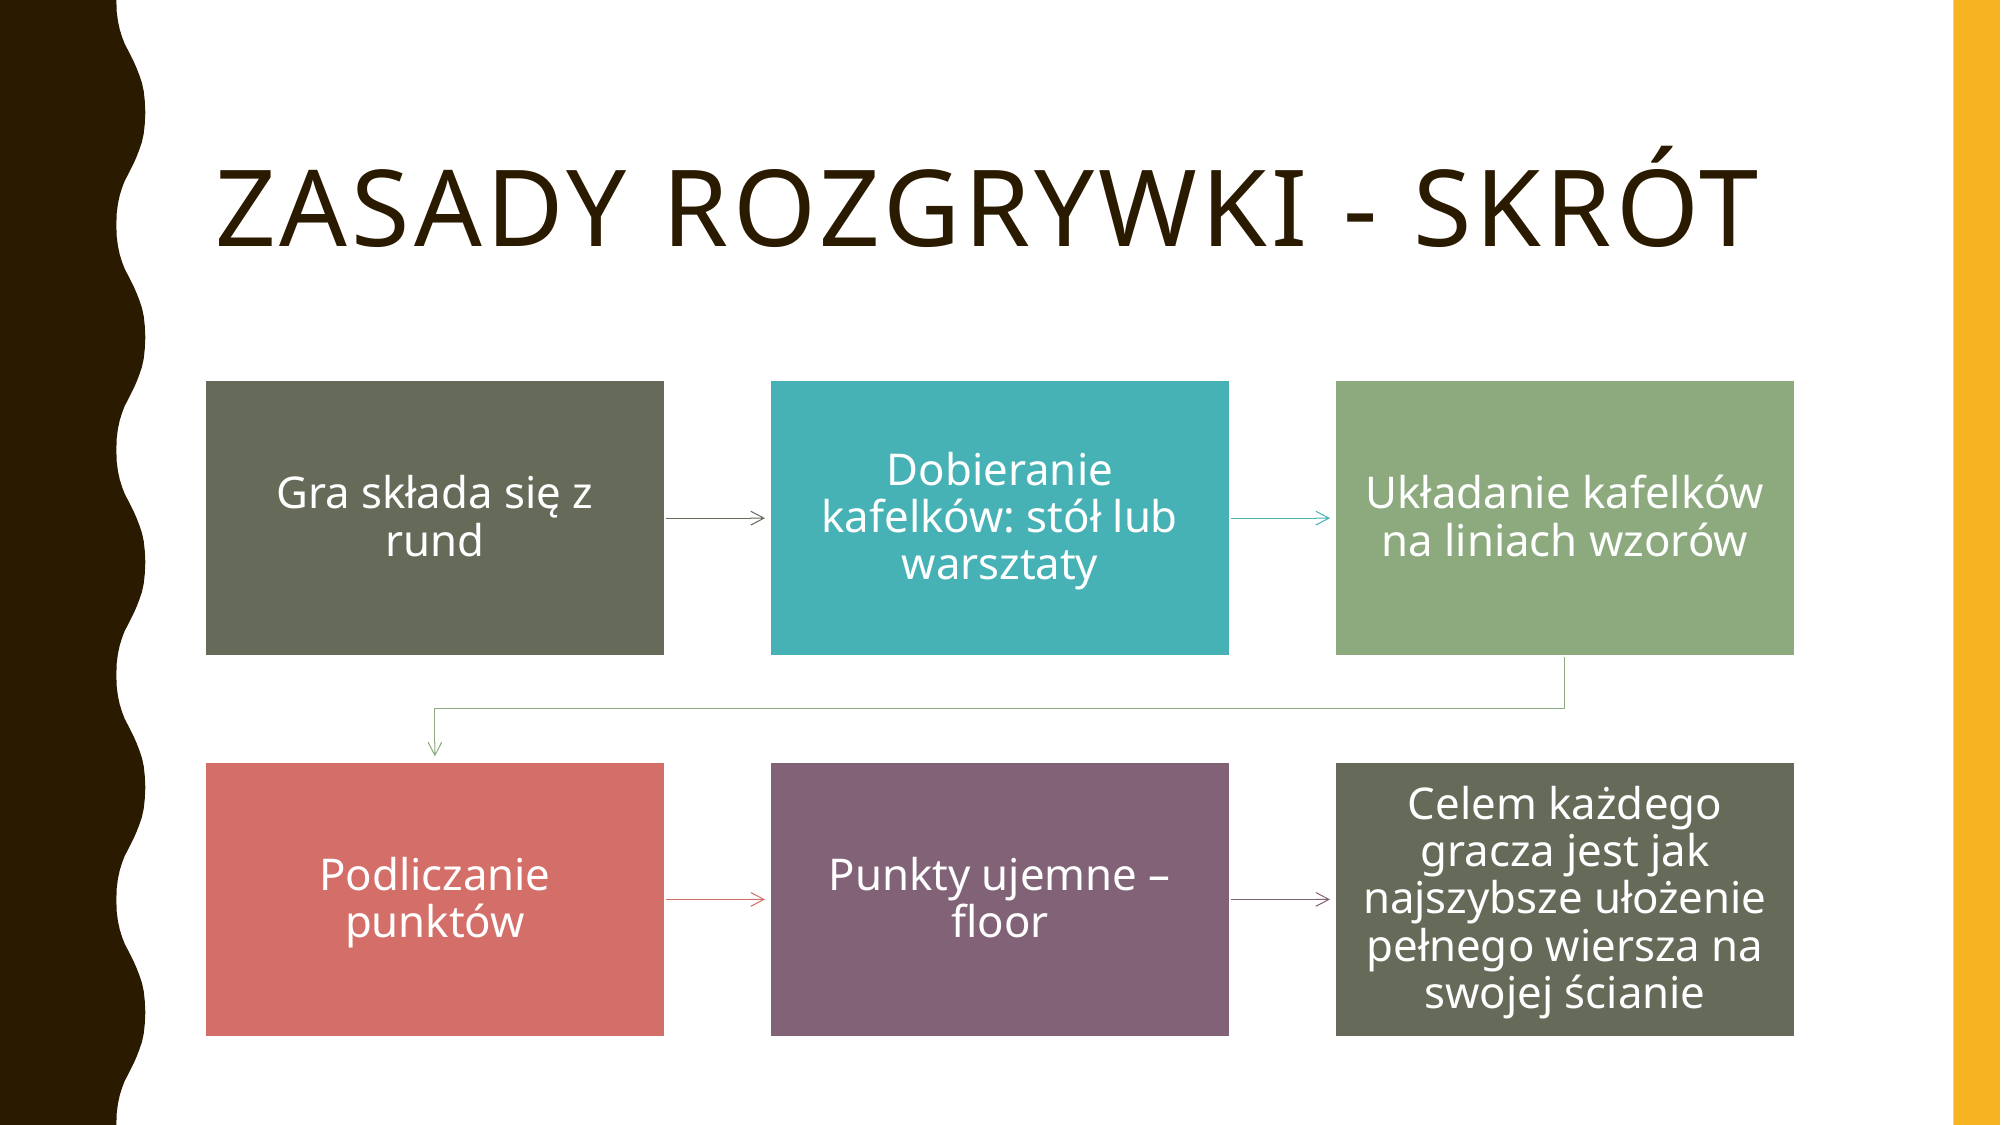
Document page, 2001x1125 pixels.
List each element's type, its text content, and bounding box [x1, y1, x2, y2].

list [199, 380, 1800, 1038]
title Zasady rozgrywki - skrót [200, 117, 1800, 307]
